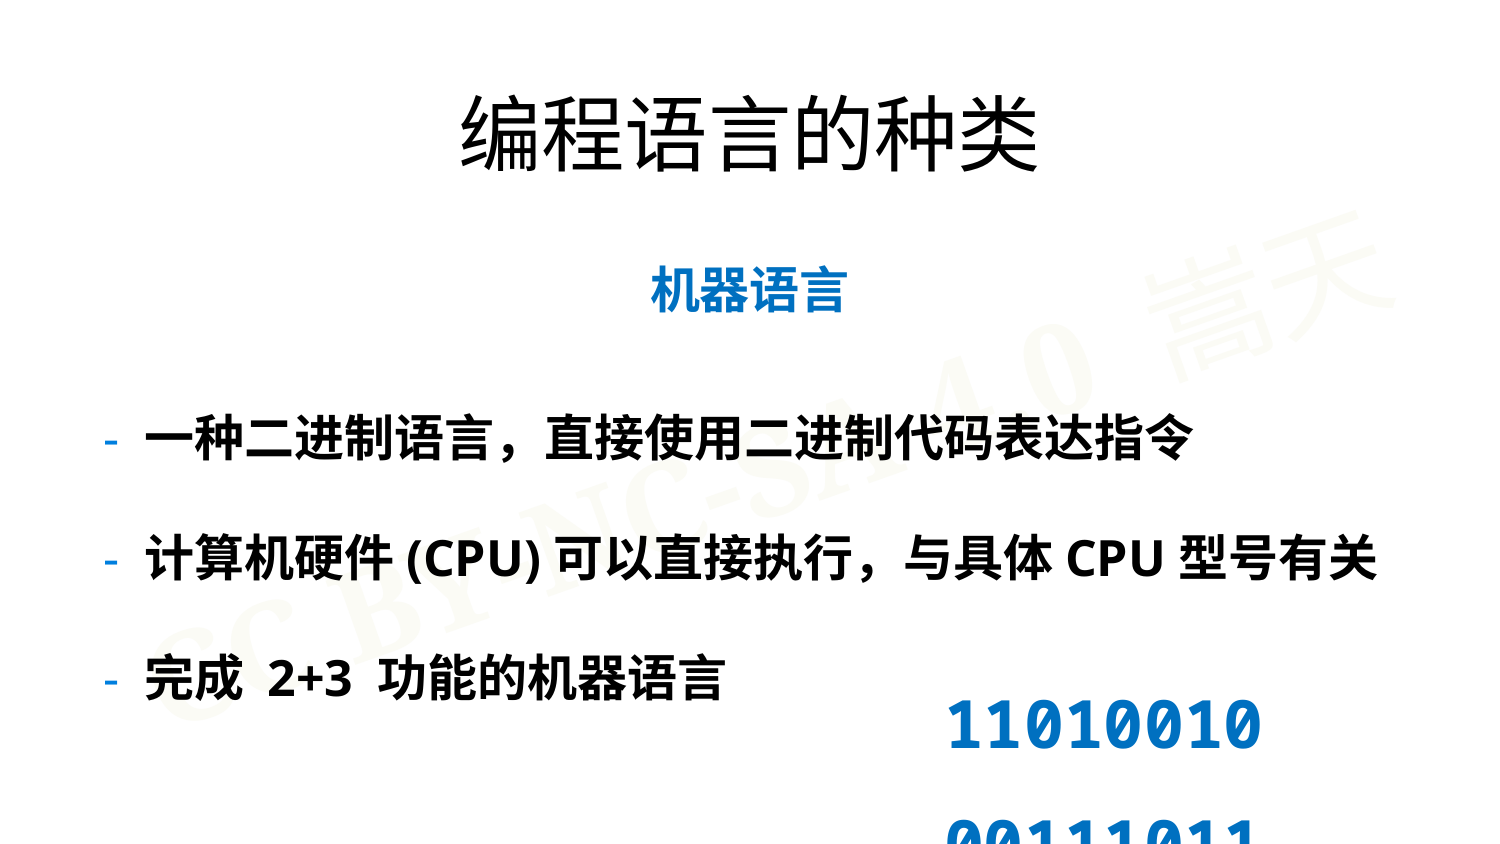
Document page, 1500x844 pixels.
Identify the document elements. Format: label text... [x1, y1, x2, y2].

text_box - 一种二进制语言，直接使用二进制代码表达指令 - 计算机硬件(CPU)可以直接执行，与具体CPU型号有关 - 完成 2+3 功能的机器语言 [88, 339, 1459, 714]
text_box 机器语言 [0, 220, 1500, 326]
text_box 11010010 00111011 [773, 634, 1435, 844]
text_box 编程语言的种类 [0, 79, 1500, 211]
